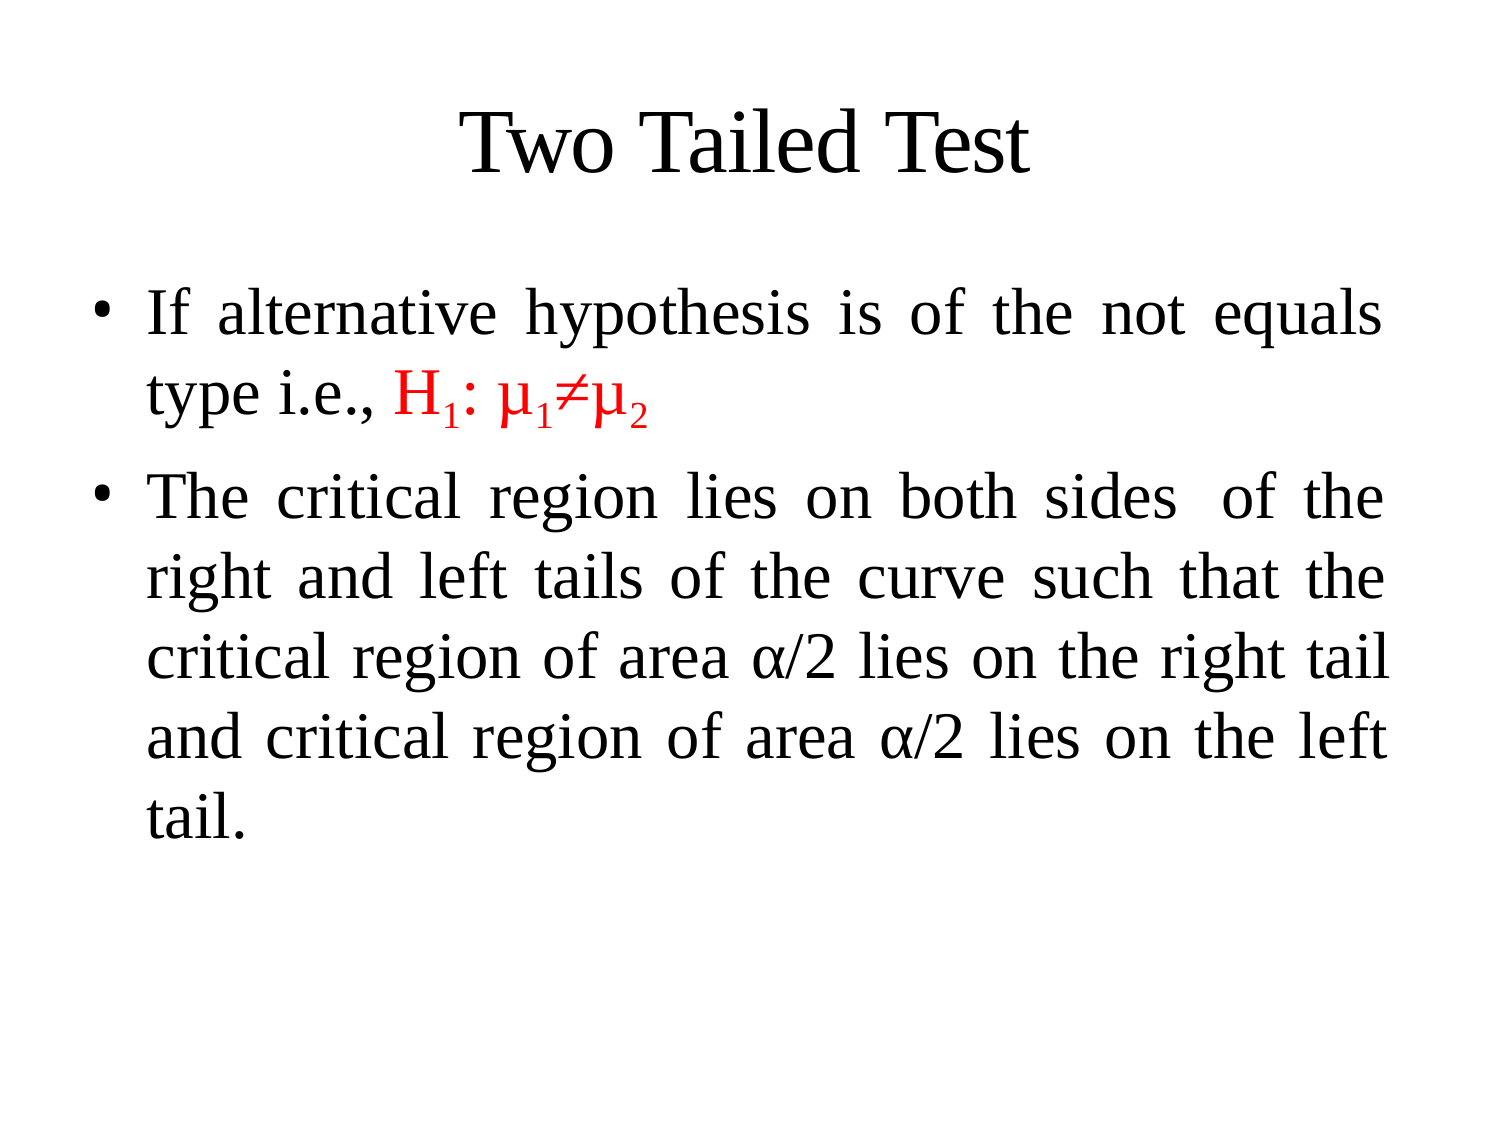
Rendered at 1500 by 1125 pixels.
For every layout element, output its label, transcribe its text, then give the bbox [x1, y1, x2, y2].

title Two Tailed Test [456, 78, 1044, 265]
text_box If alternative hypothesis is of the not equals type i.e., H1: µ1≠µ2 The critical region lies on both sides of the right and left tails of the curve such that the critical region of area α/2 lies on the right tail and critical region of area α/2 lies on the left tail. [85, 265, 1415, 852]
